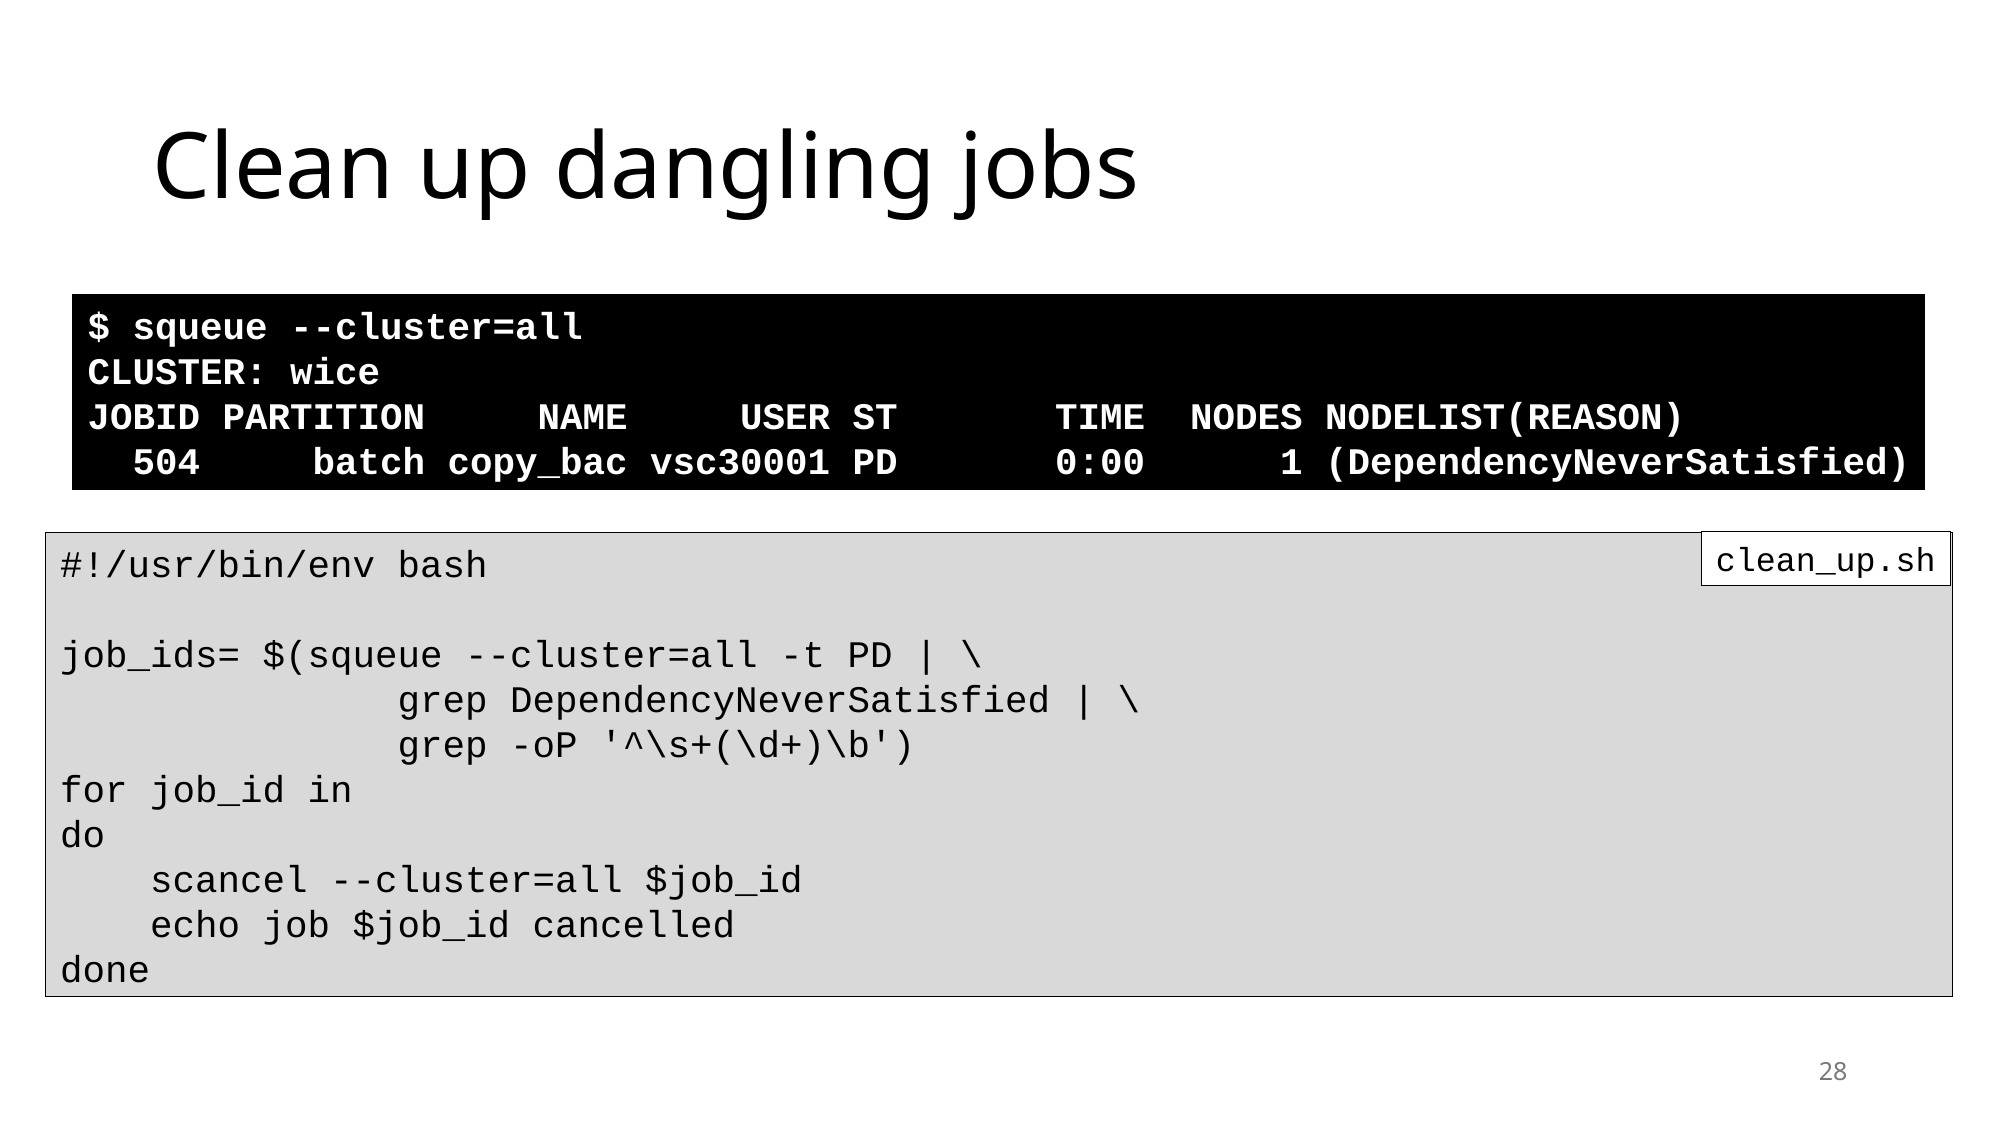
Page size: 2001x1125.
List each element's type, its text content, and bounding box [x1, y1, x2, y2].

text_box $ squeue --cluster=all CLUSTER: wice JOBID PARTITION NAME USER ST TIME NODES NODELIST(REASON) 504 batch copy_bac vsc30001 PD 0:00 1 (DependencyNeverSatisfied) [72, 294, 1925, 490]
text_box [44, 530, 1954, 1003]
title Clean up dangling jobs [137, 59, 1863, 278]
slide_number 28 [1412, 1042, 1863, 1103]
